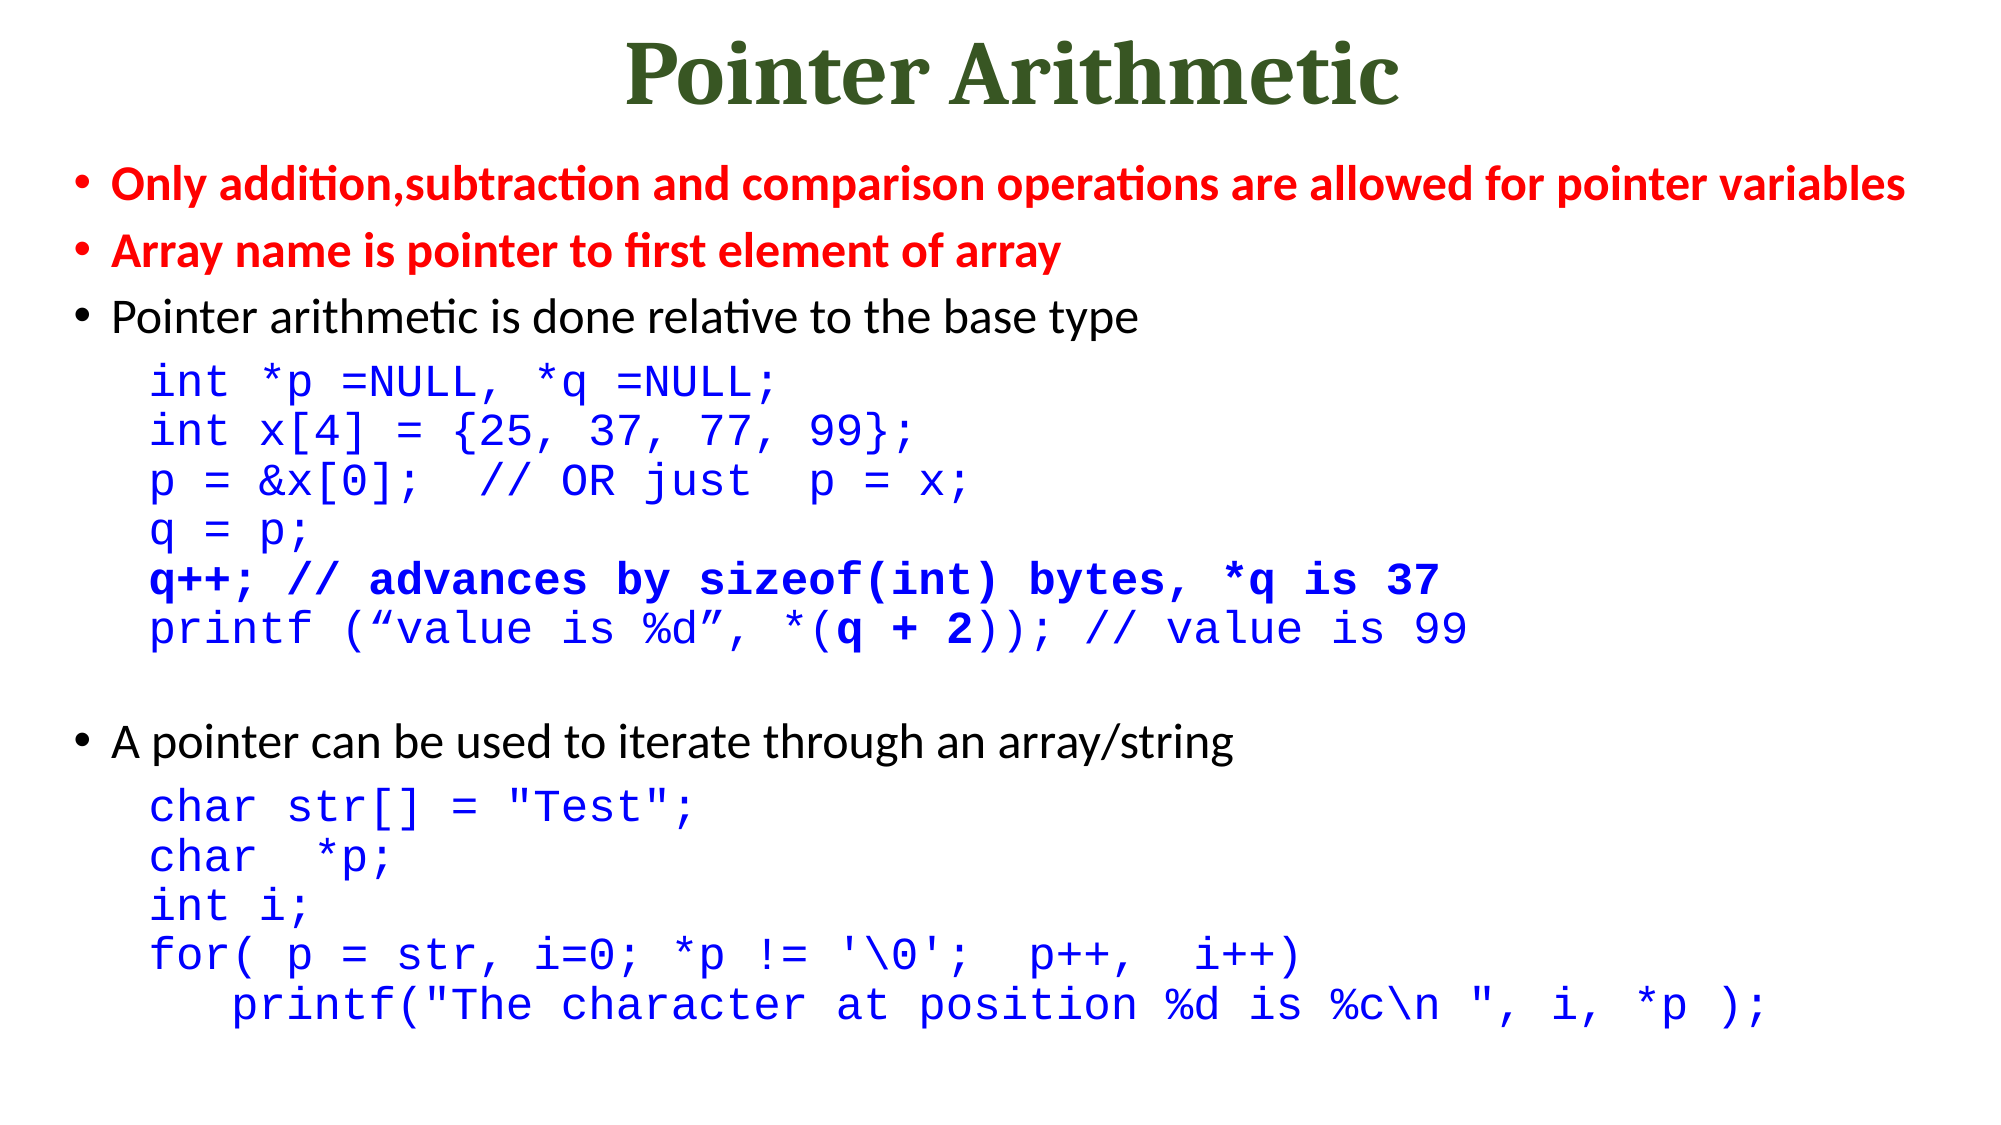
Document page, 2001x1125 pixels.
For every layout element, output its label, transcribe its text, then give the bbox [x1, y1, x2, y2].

title Pointer Arithmetic [375, 0, 1650, 149]
list Only addition,subtraction and comparison operations are allowed for pointer variables Array name is pointer to first element of array Pointer arithmetic is done relative to the base type int *p =NULL, *q =NULL; int x[4] = {25, 37, 77, 99}; p = &x[0]; // OR just p = x; q = p; q++; // advances by sizeof(int) bytes, *q is 37 printf (“value is %d”, *(q + 2)); // value is 99 A pointer can be used to iterate through an array/string char str[] = "Test"; char *p; int i; for( p = str, i=0; *p != '\0'; p++, i++) printf("The character at position %d is %c\n ", i, *p ); [58, 149, 1974, 1100]
